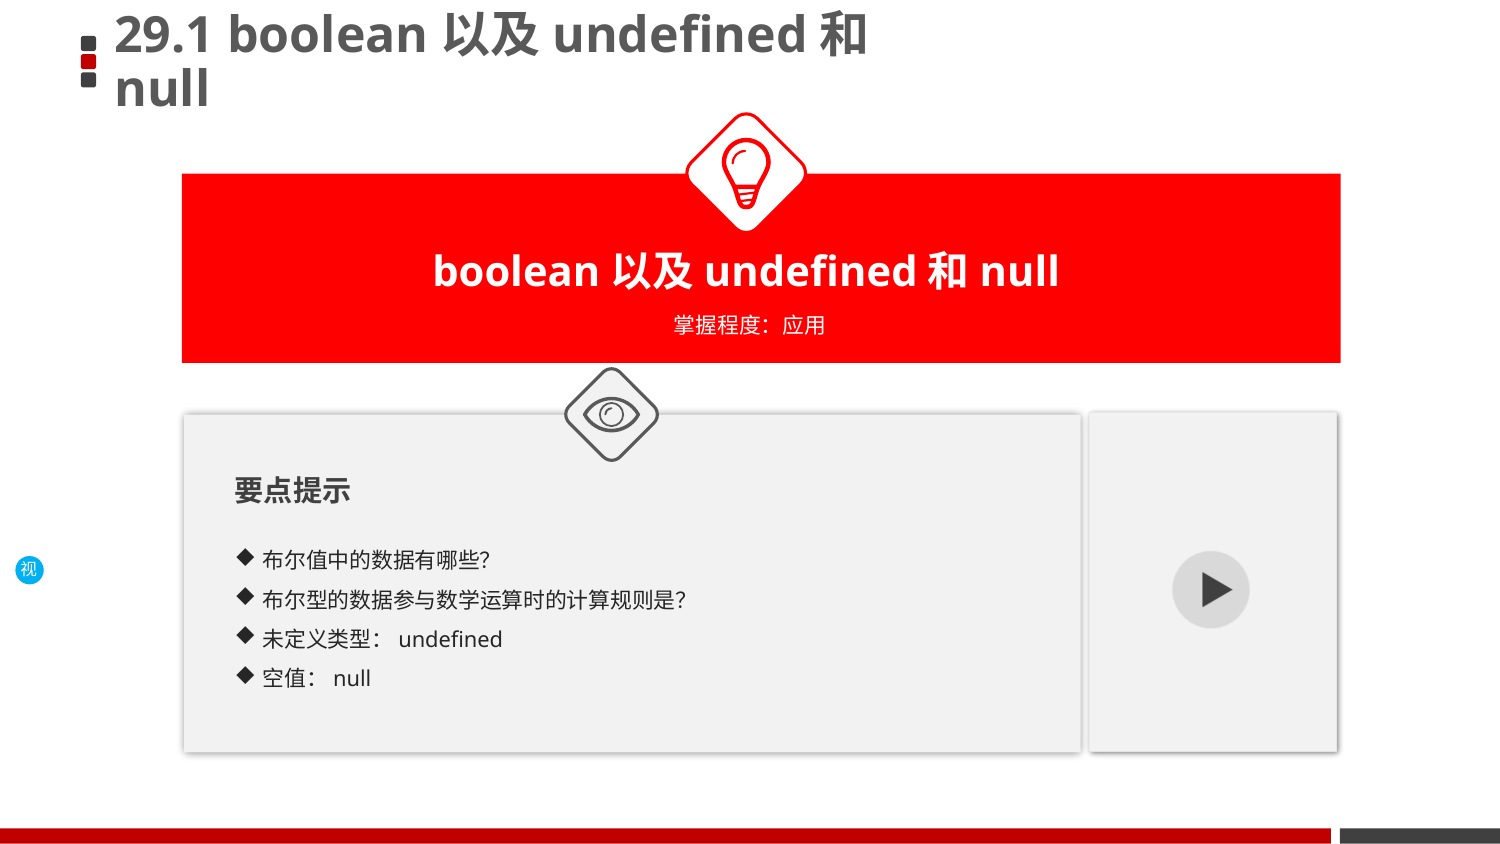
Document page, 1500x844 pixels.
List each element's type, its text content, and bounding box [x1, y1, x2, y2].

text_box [575, 378, 648, 451]
text_box 要点提示 [219, 465, 797, 515]
text_box 布尔值中的数据有哪些？ 布尔型的数据参与数学运算时的计算规则是？ 未定义类型：undefined 空值：null [219, 526, 786, 699]
text_box [182, 412, 1077, 755]
text_box boolean以及undefined和null [415, 237, 1077, 303]
text_box 29.1 boolean以及undefined和null [103, 0, 987, 130]
text_box [684, 130, 808, 235]
text_box [180, 172, 1343, 365]
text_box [5, 551, 54, 588]
text_box 掌握程度：应用 [496, 304, 1004, 346]
picture [1082, 405, 1348, 762]
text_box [721, 137, 771, 210]
